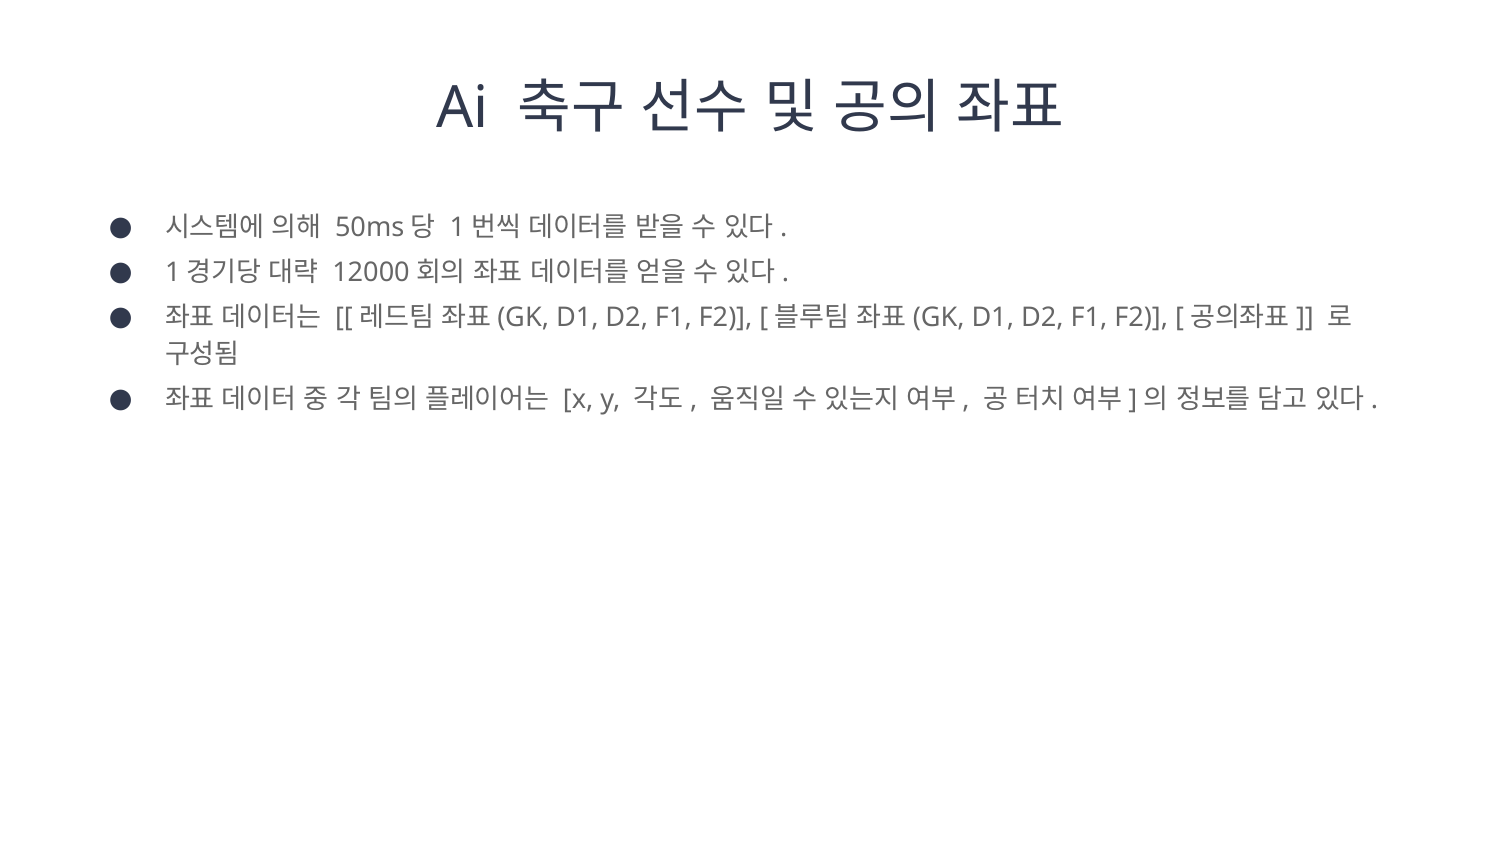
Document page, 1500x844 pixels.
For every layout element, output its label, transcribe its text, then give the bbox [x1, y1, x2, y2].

title Ai 축구 선수 및 공의 좌표 [75, 33, 1425, 175]
list 시스템에 의해 50ms당 1번씩 데이터를 받을 수 있다. 1경기당 대략 12000회의 좌표 데이터를 얻을 수 있다. 좌표 데이터는 [[레드팀 좌표(GK, D1, D2, F1, F2)], [블루팀 좌표(GK, D1, D2, F1, F2)], [공의좌표]] 로 구성됨 좌표 데이터 중 각 팀의 플레이어는 [x, y, 각도, 움직일 수 있는지 여부, 공 터치 여부]의 정보를 담고 있다. [75, 196, 1425, 754]
